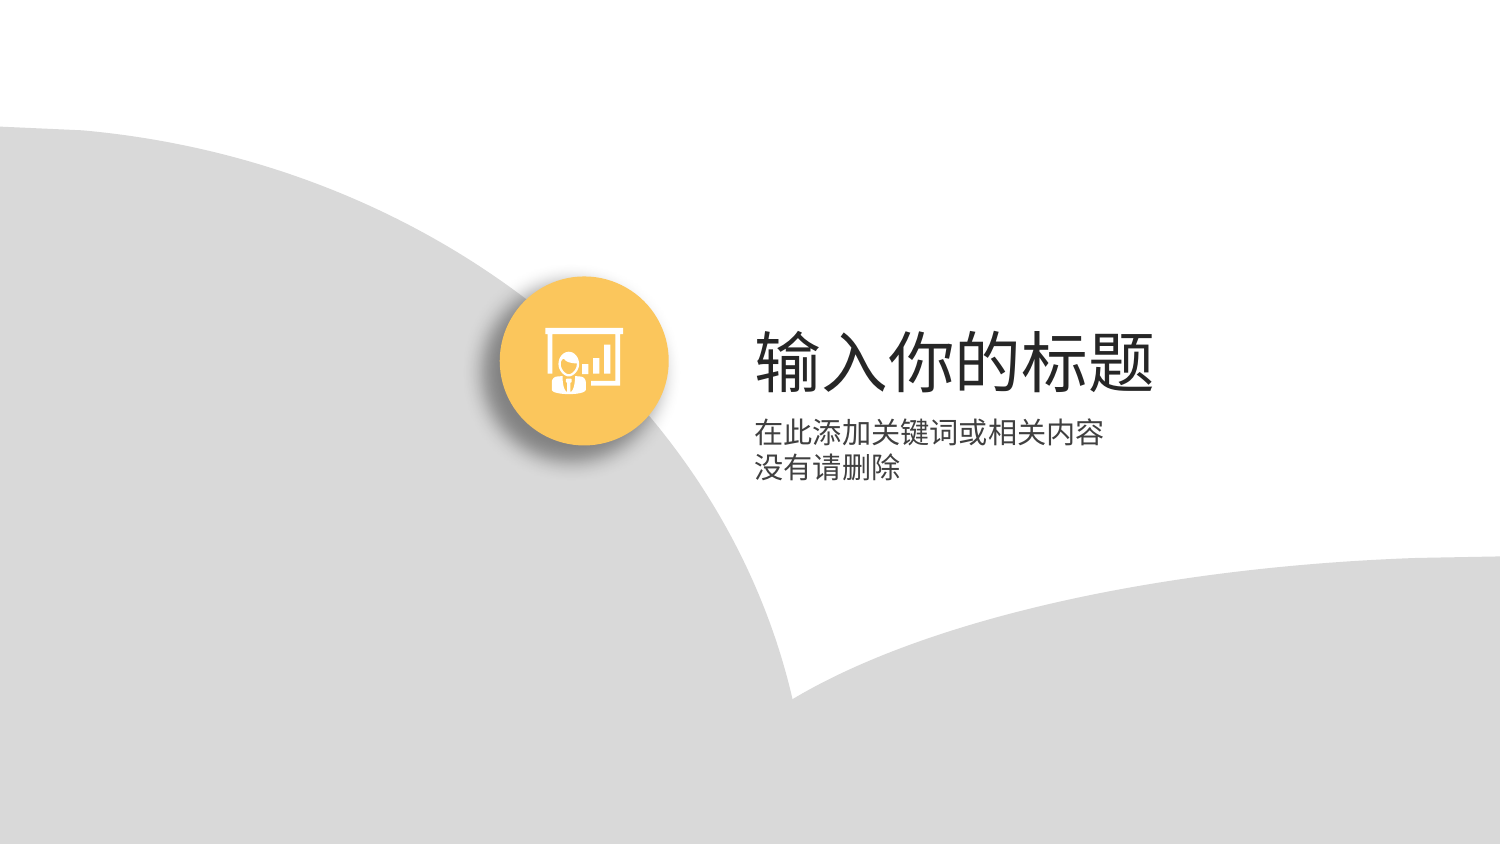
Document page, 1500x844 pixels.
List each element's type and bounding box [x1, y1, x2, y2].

text_box [0, 126, 1500, 844]
text_box [499, 276, 669, 446]
